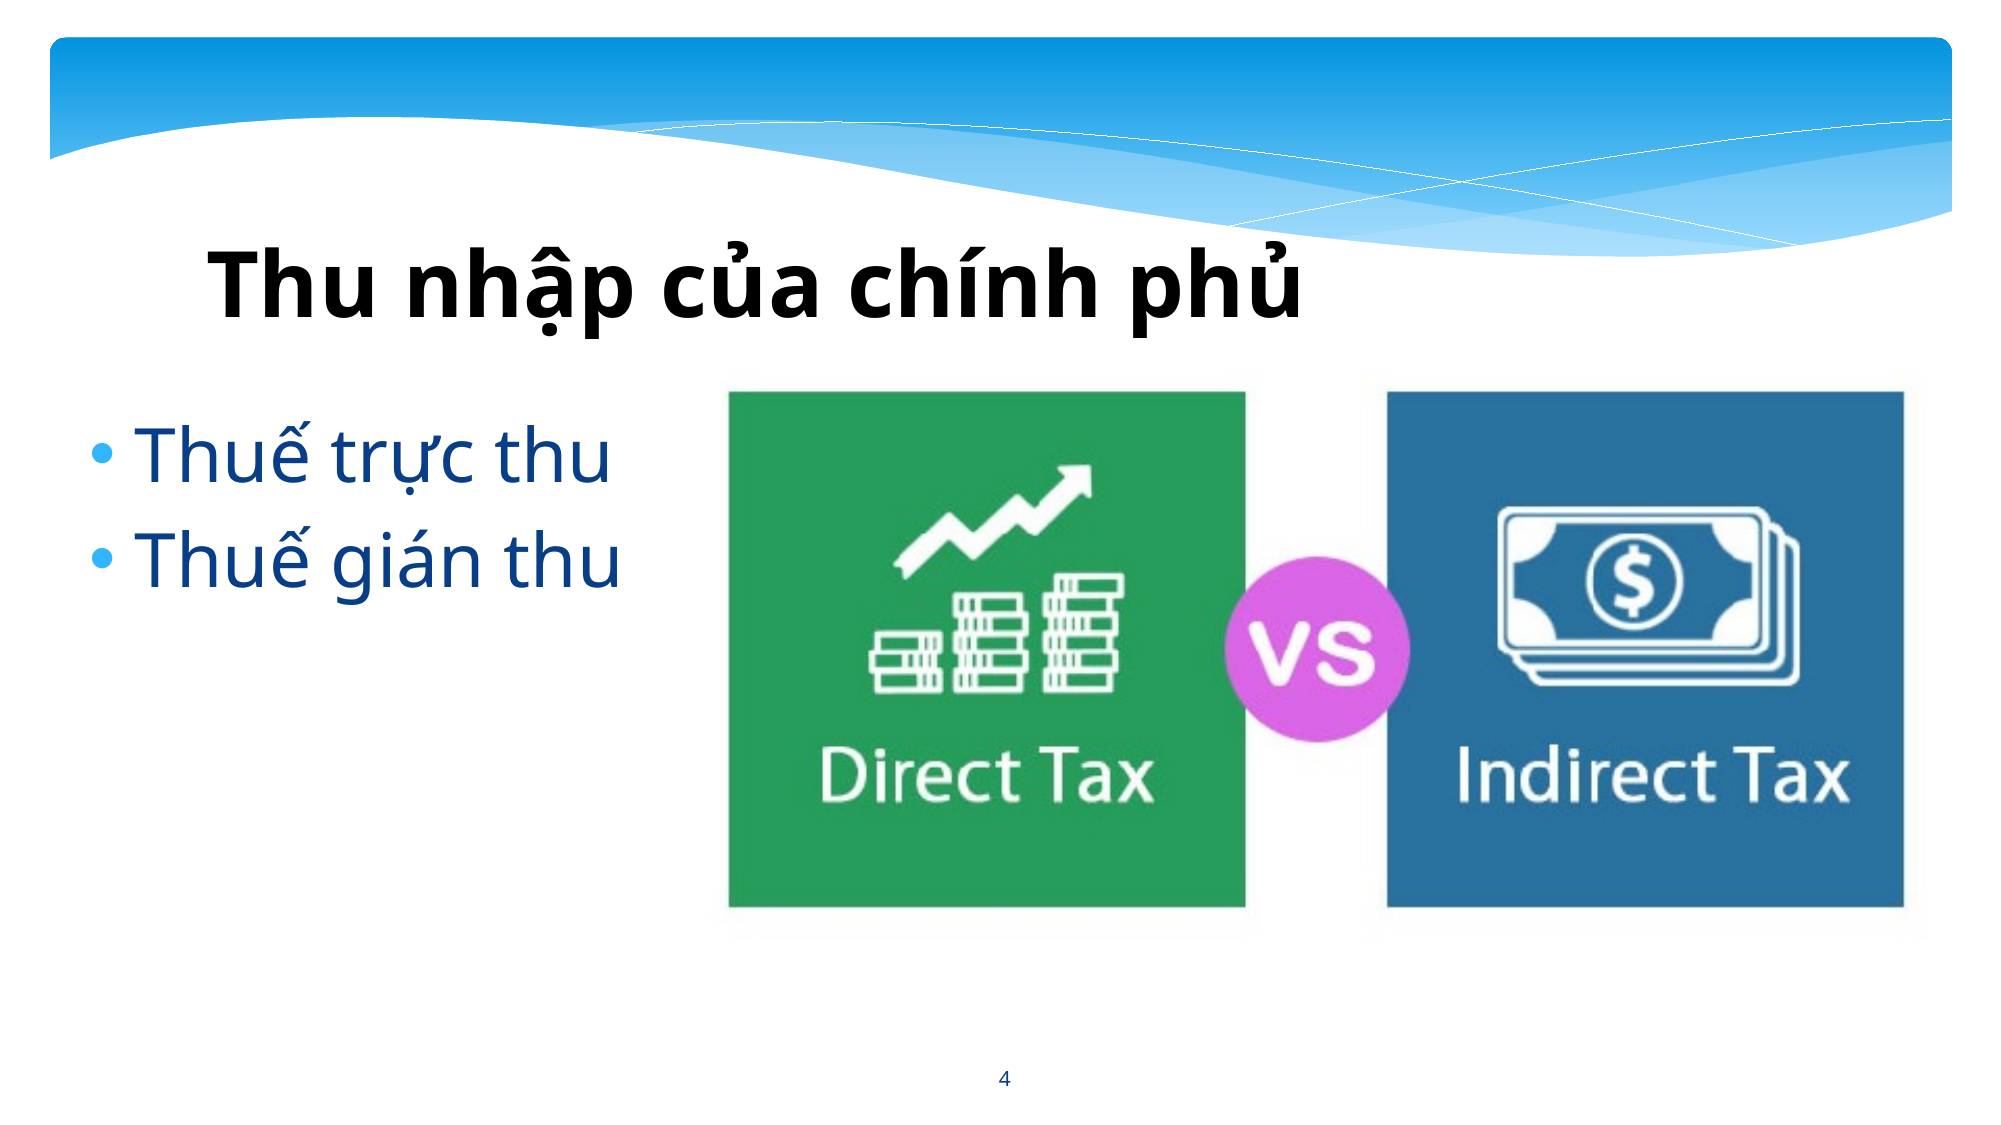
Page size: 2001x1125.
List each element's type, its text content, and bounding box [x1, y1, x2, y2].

text_box Thuế trực thu Thuế gián thu [74, 399, 687, 873]
slide_number 4 [877, 1050, 1132, 1110]
picture [693, 338, 1945, 962]
text_box Thu nhập của chính phủ [55, 218, 1456, 425]
